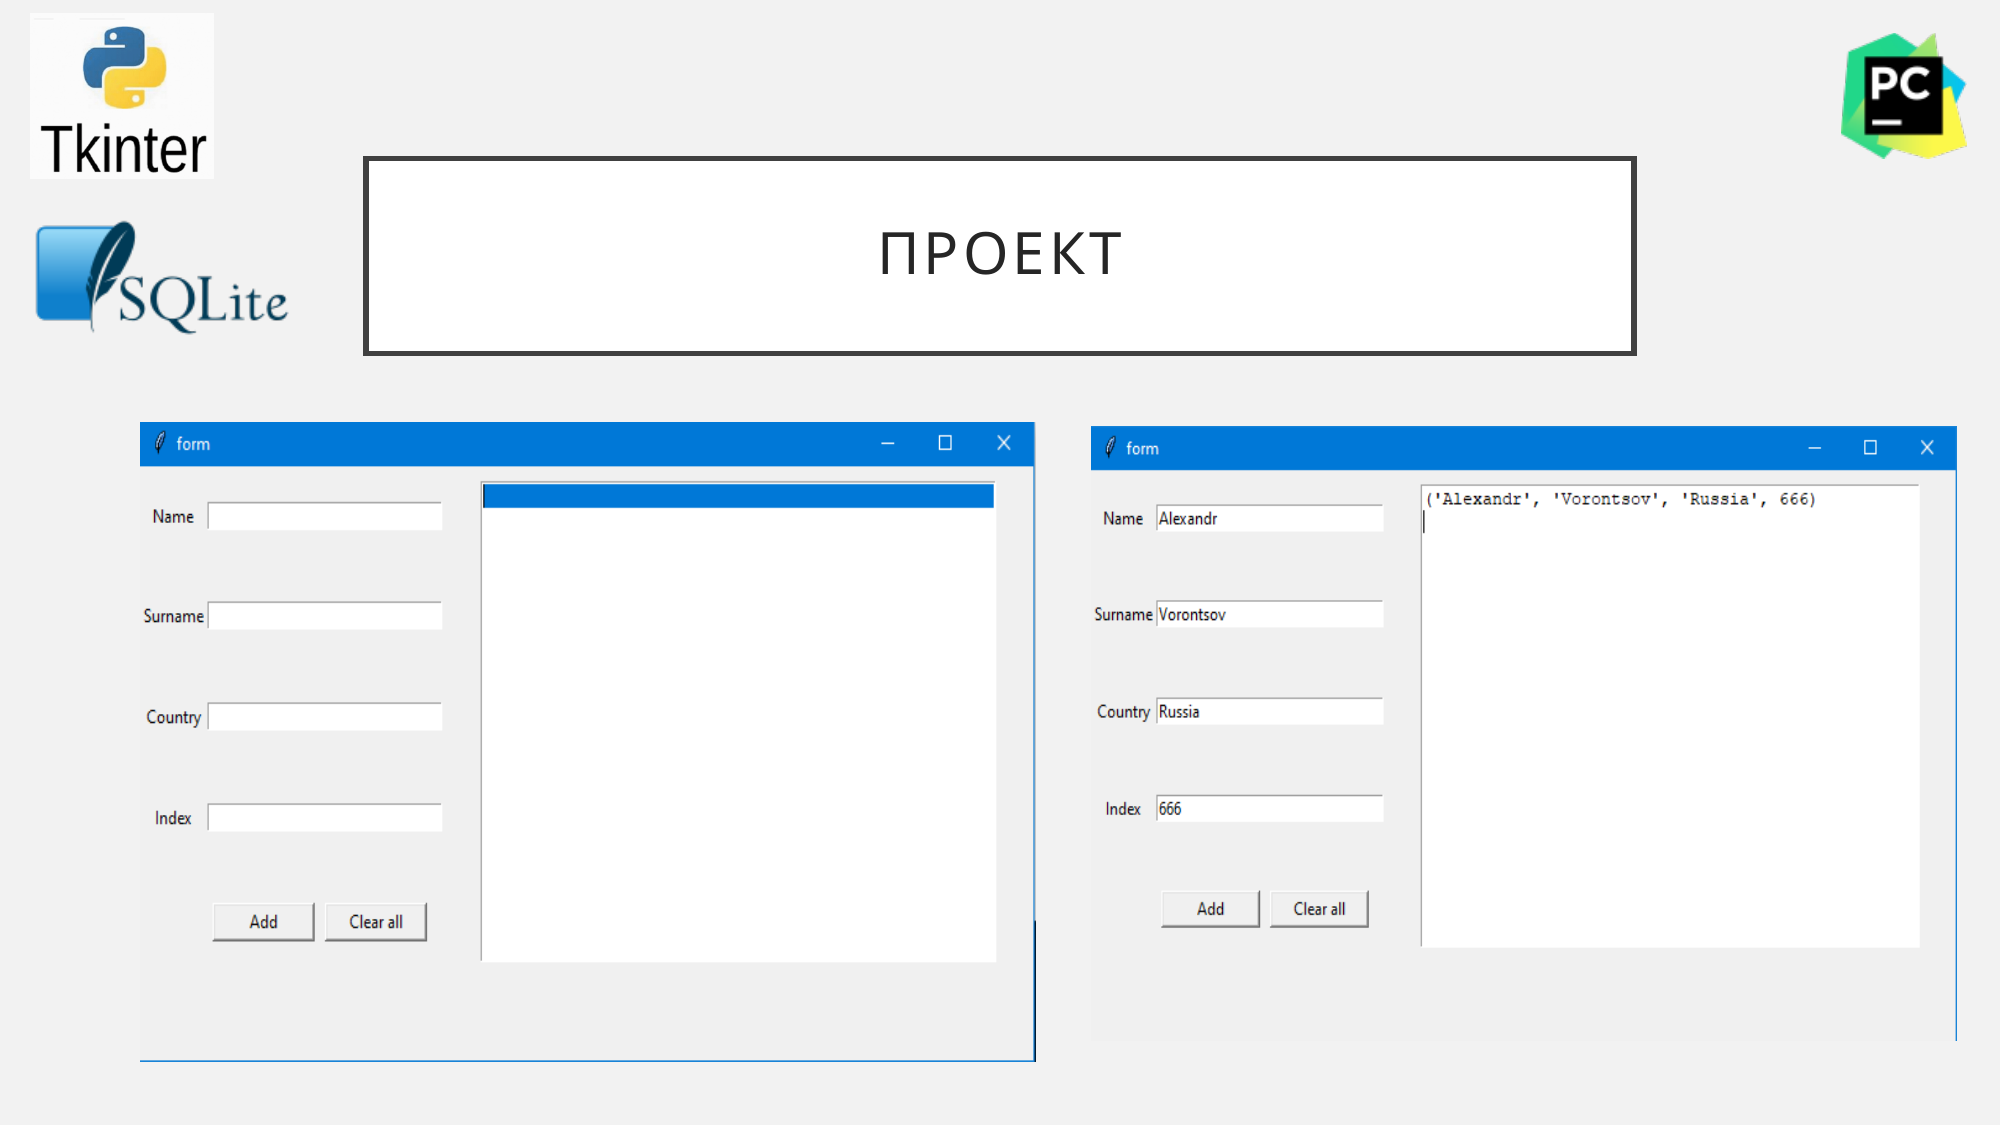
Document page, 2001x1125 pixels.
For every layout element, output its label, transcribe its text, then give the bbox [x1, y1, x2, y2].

title ПРОЕКТ [363, 156, 1637, 356]
picture [1091, 425, 1957, 1041]
picture [30, 215, 295, 341]
picture [30, 13, 214, 179]
picture [140, 422, 1036, 1062]
picture [1841, 33, 1967, 159]
